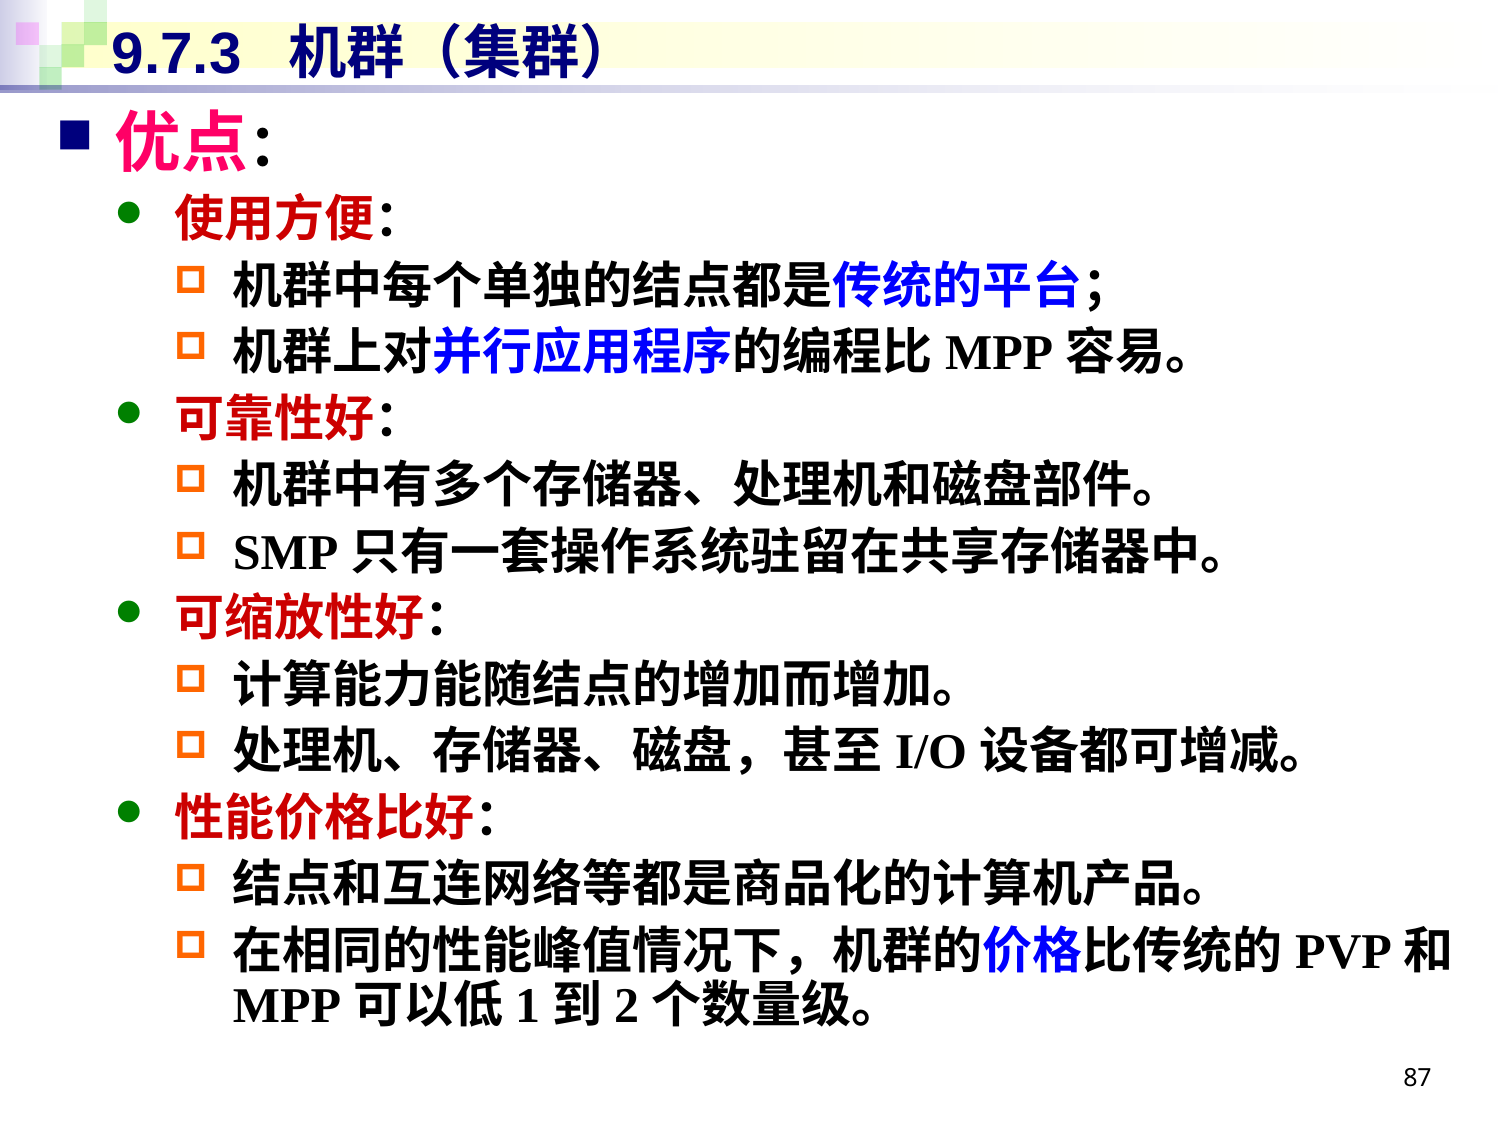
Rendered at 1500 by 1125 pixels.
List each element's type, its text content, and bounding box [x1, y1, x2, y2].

list 优点： 使用方便： 机群中每个单独的结点都是传统的平台； 机群上对并行应用程序的编程比MPP容易。 可靠性好： 机群中有多个存储器、处理机和磁盘部件。 SMP只有一套操作系统驻留在共享存储器中。 可缩放性好： 计算能力能随结点的增加而增加。 处理机、存储器、磁盘，甚至I/O设备都可增减。 性能价格比好： 结点和互连网络等都是商品化的计算机产品。 在相同的性能峰值情况下，机群的价格比传统的PVP和MPP可以低1到2个数量级。 [40, 101, 1471, 1083]
slide_number 87 [1074, 1083, 1448, 1103]
title 9.7.3 机群（集群） [96, 6, 1448, 94]
